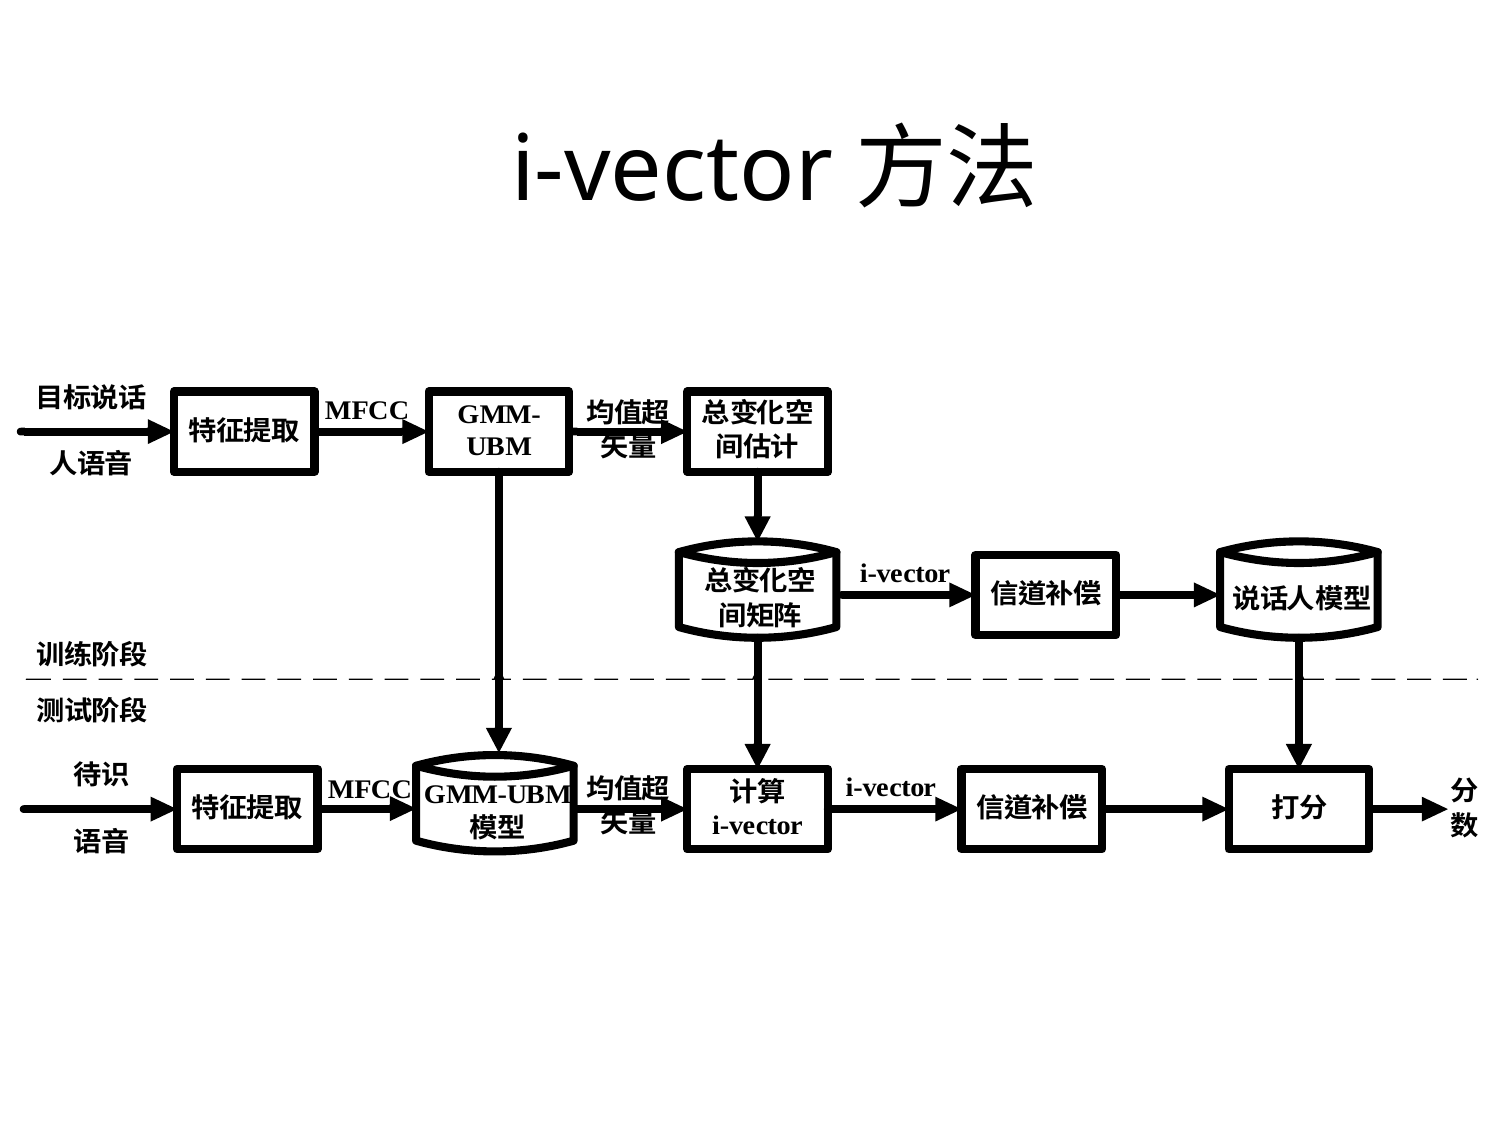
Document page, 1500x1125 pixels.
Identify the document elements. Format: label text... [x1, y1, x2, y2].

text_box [0, 349, 1500, 888]
text_box i-vector方法 [99, 70, 1450, 258]
